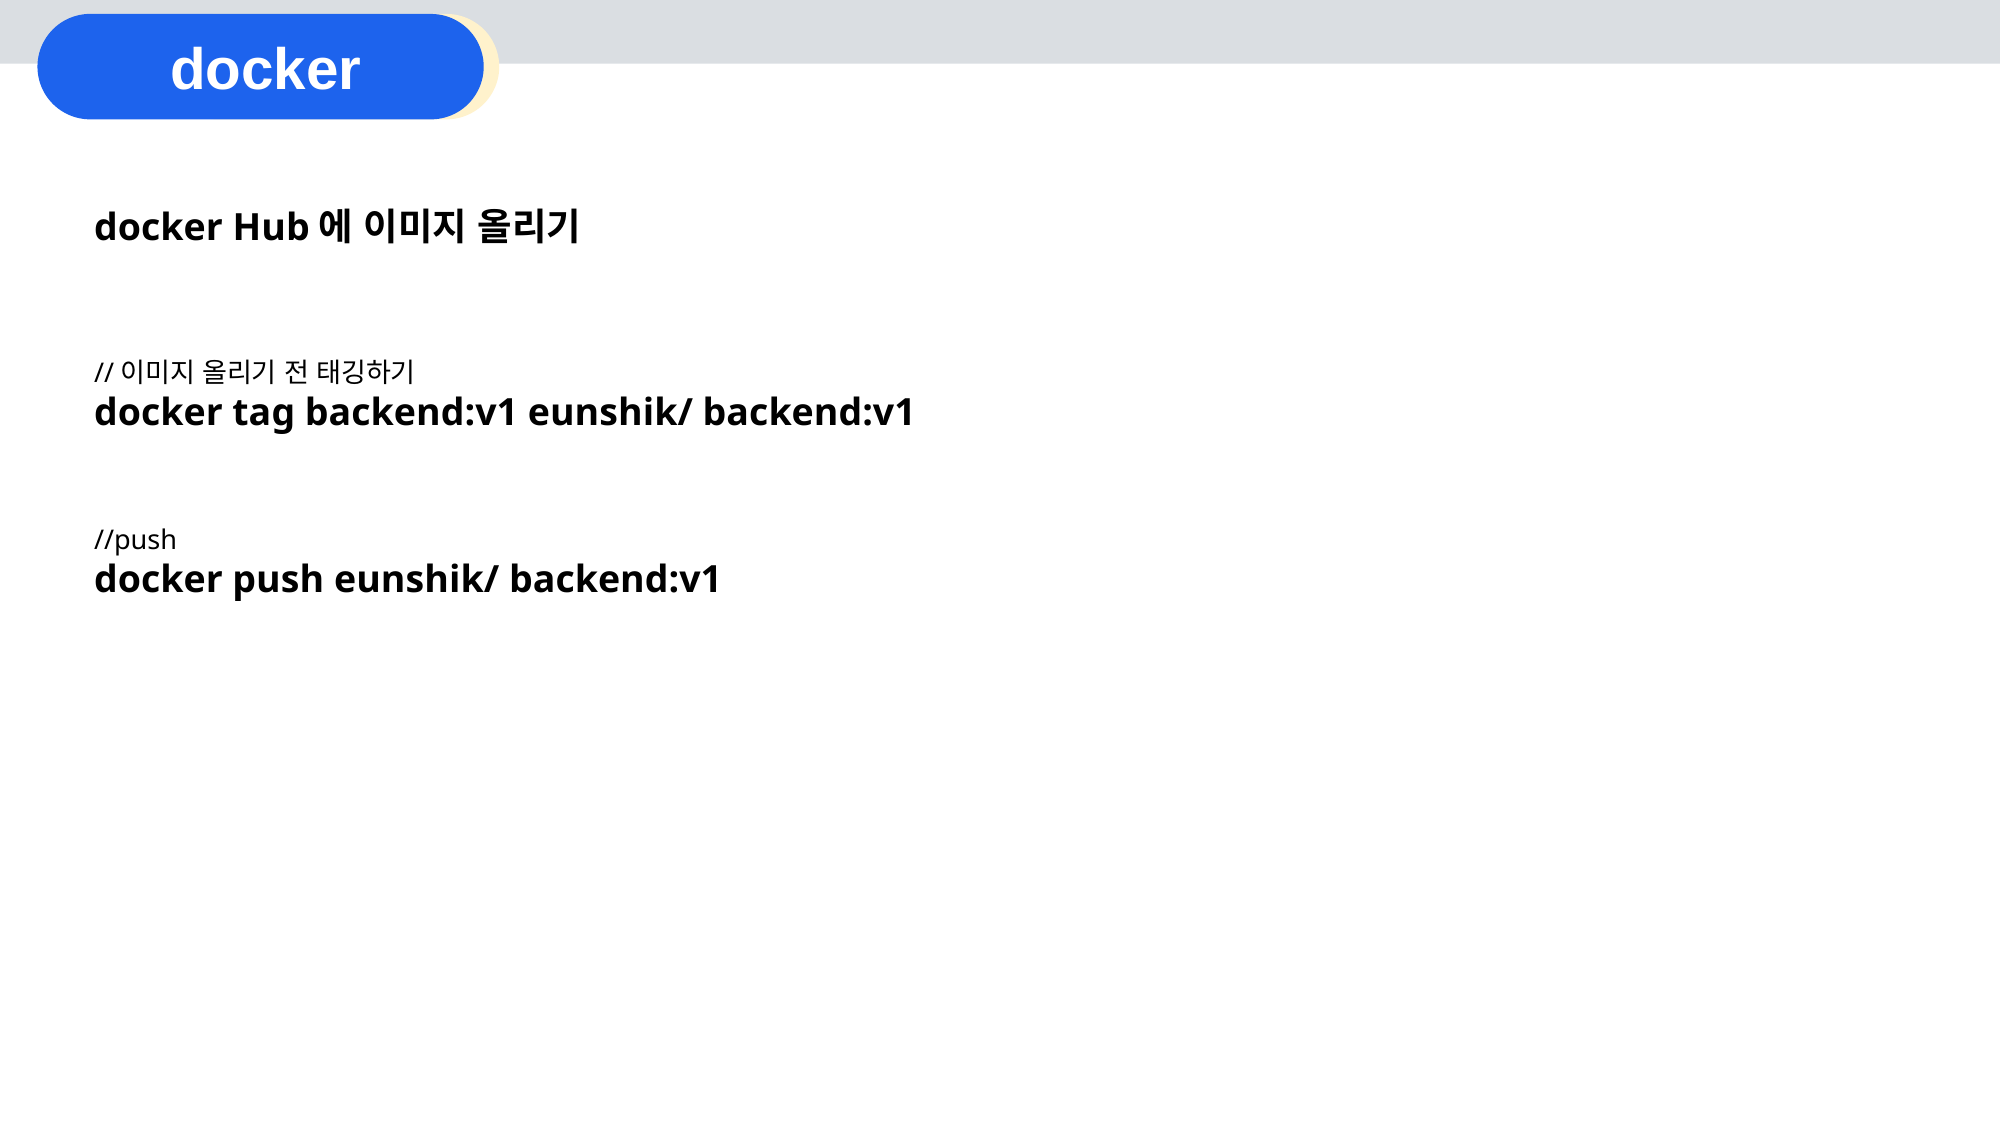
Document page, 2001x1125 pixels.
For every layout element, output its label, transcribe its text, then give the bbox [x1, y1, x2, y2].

text_box //이미지 올리기 전 태깅하기 docker tag backend:v1 eunshik/ backend:v1 //push docker push eunshik/ backend:v1 [79, 347, 1434, 608]
text_box docker [79, 23, 453, 109]
text_box docker Hub에 이미지 올리기 [79, 195, 635, 256]
